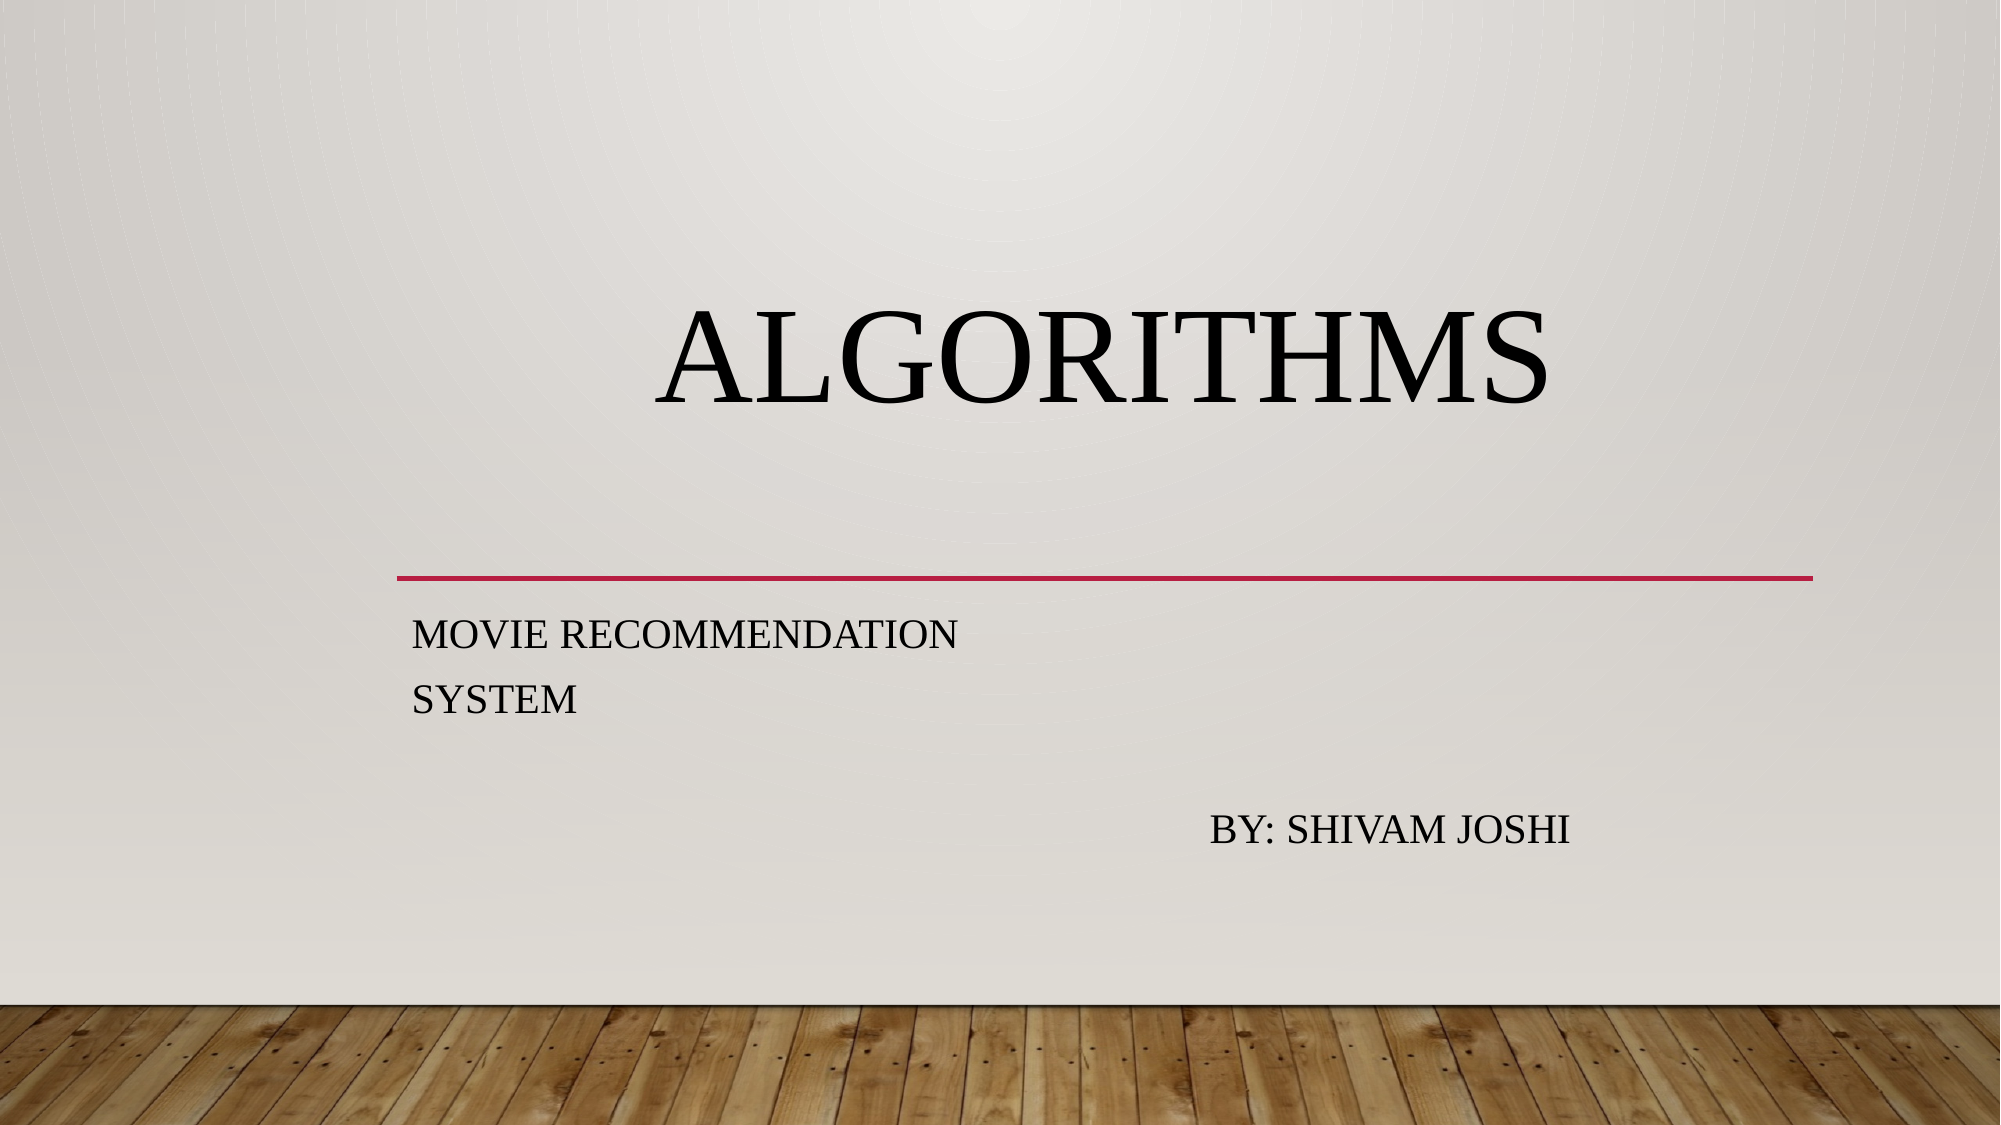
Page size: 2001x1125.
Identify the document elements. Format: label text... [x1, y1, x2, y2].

title ALGORITHMS [396, 131, 1814, 432]
picture [0, 1005, 2000, 1125]
subtitle MOVIE RECOMMENDATION SYSTEM By: Shivam Joshi [396, 581, 1814, 948]
